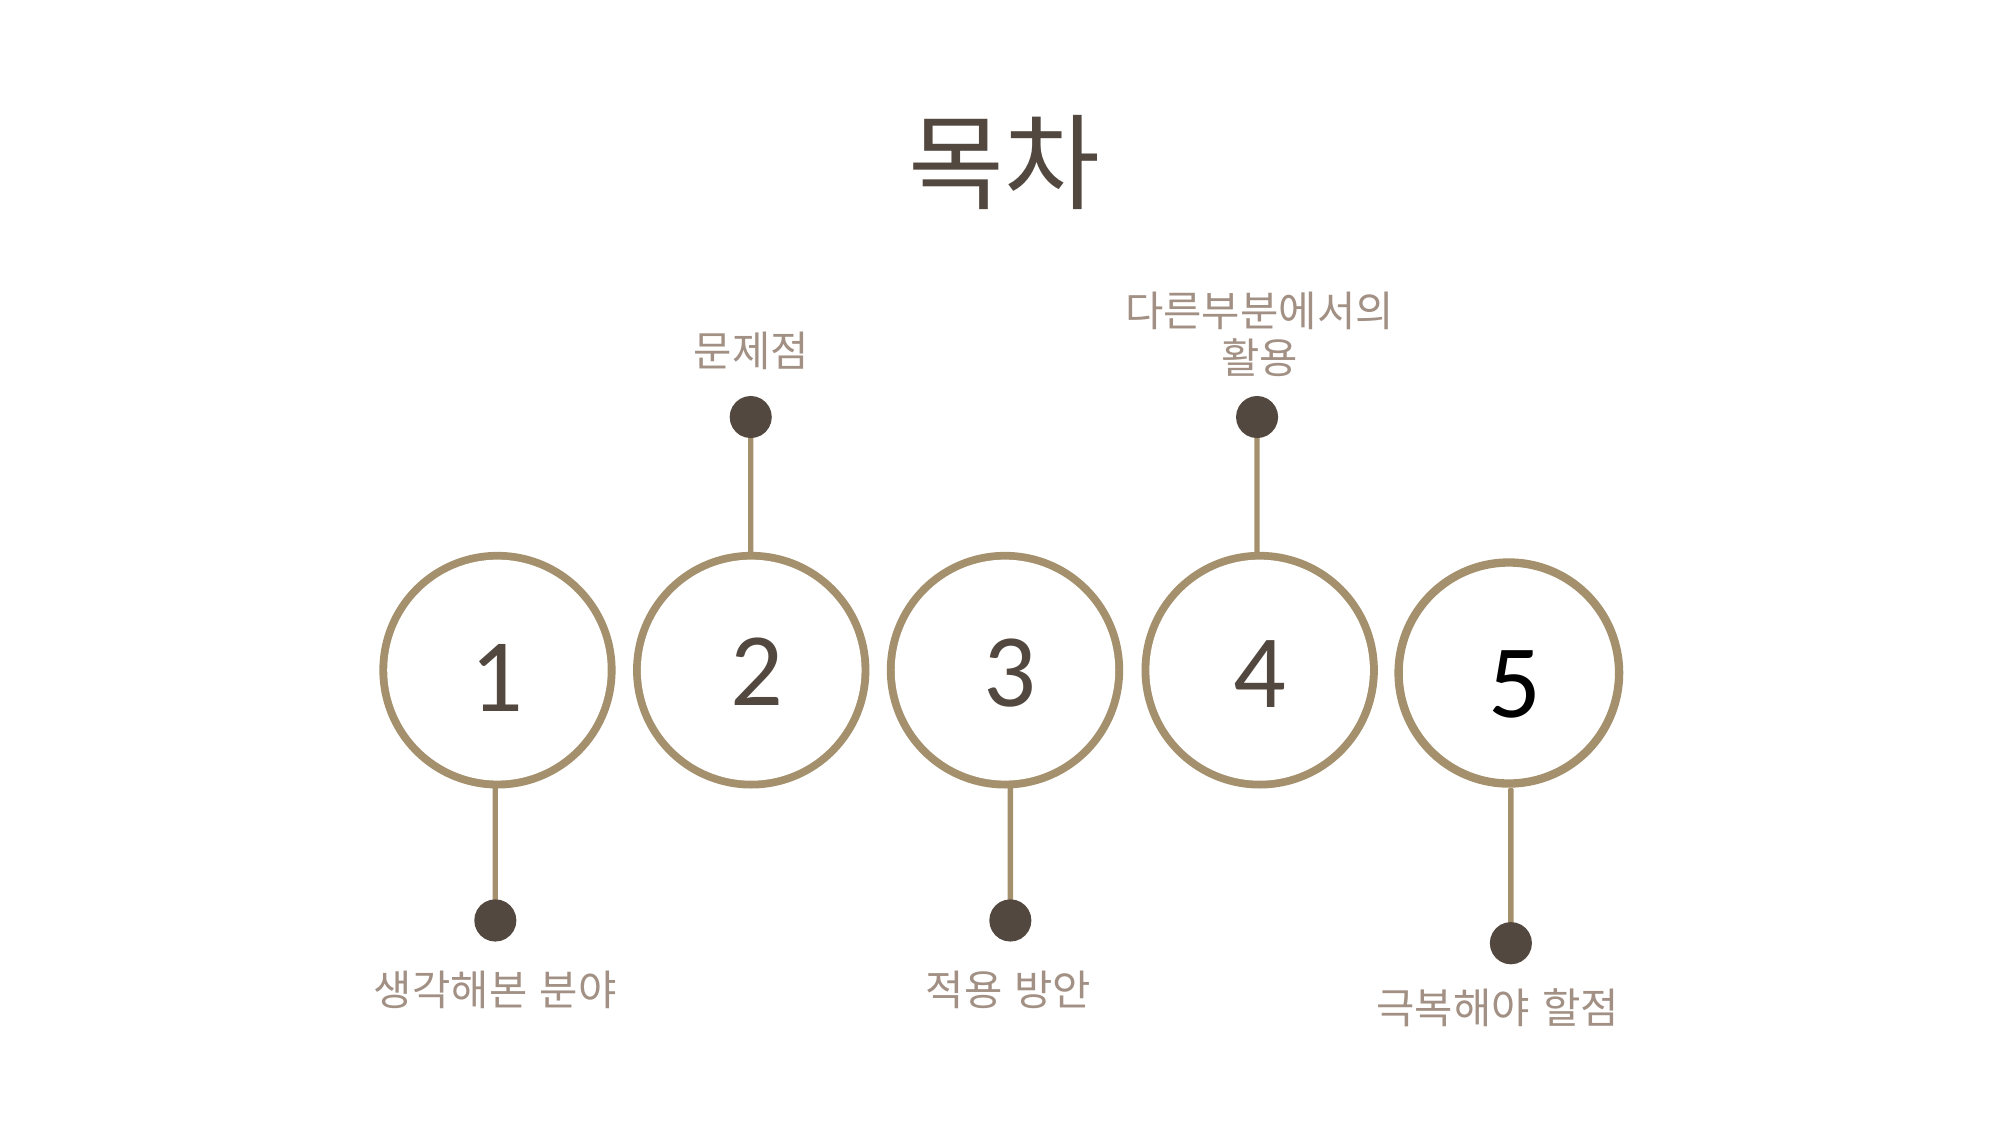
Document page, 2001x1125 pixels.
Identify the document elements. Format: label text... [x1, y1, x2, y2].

text_box [1007, 789, 1014, 899]
text_box [492, 789, 498, 899]
text_box [989, 899, 1032, 942]
text_box [633, 551, 870, 789]
text_box [894, 559, 1116, 781]
text_box 5 [1473, 605, 1530, 746]
text_box [1508, 787, 1514, 922]
text_box [1141, 551, 1378, 789]
text_box 문제점 [570, 321, 934, 383]
text_box [474, 899, 517, 942]
text_box 4 [1218, 596, 1301, 736]
text_box [387, 559, 608, 781]
text_box 적용 방안 [827, 960, 1190, 1022]
text_box [1149, 559, 1370, 781]
text_box 2 [715, 593, 799, 734]
text_box 극복해야 할점 [1316, 978, 1680, 1040]
text_box [379, 551, 616, 789]
text_box [1236, 395, 1279, 439]
text_box [640, 559, 862, 781]
text_box [1254, 438, 1260, 551]
text_box [748, 438, 754, 551]
text_box [1398, 562, 1620, 784]
text_box 3 [968, 594, 1051, 735]
text_box 생각해본 분야 [313, 960, 677, 1022]
text_box 1 [455, 600, 539, 741]
text_box [1337, 960, 1700, 1020]
text_box [886, 551, 1124, 789]
text_box 목차 [553, 89, 1455, 230]
text_box [729, 395, 772, 439]
text_box 다른부분에서의 활용 [1078, 281, 1442, 389]
text_box [1489, 922, 1532, 965]
